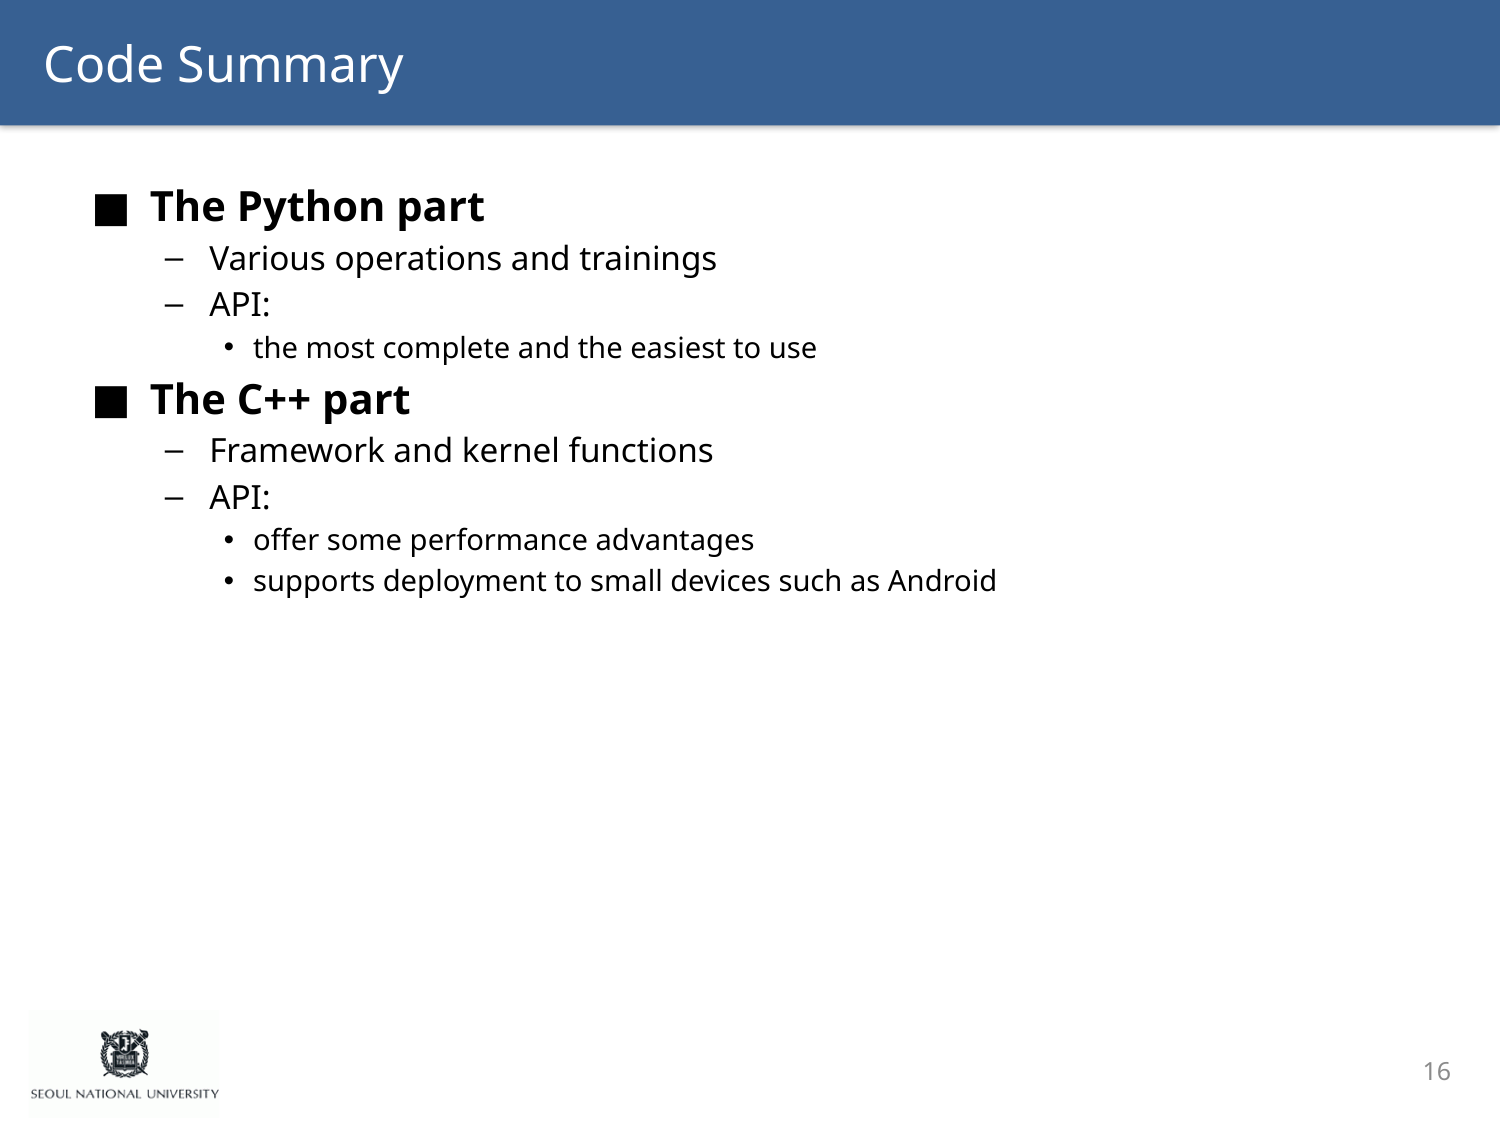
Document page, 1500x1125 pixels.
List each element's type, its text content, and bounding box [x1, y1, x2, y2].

list The Python part Various operations and trainings API: the most complete and the easiest to use The C++ part Framework and kernel functions API: offer some performance advantages supports deployment to small devices such as Android [76, 172, 1425, 1005]
picture [28, 1010, 220, 1118]
slide_number 16 [1116, 1042, 1467, 1103]
title Code Summary [28, 0, 1368, 126]
